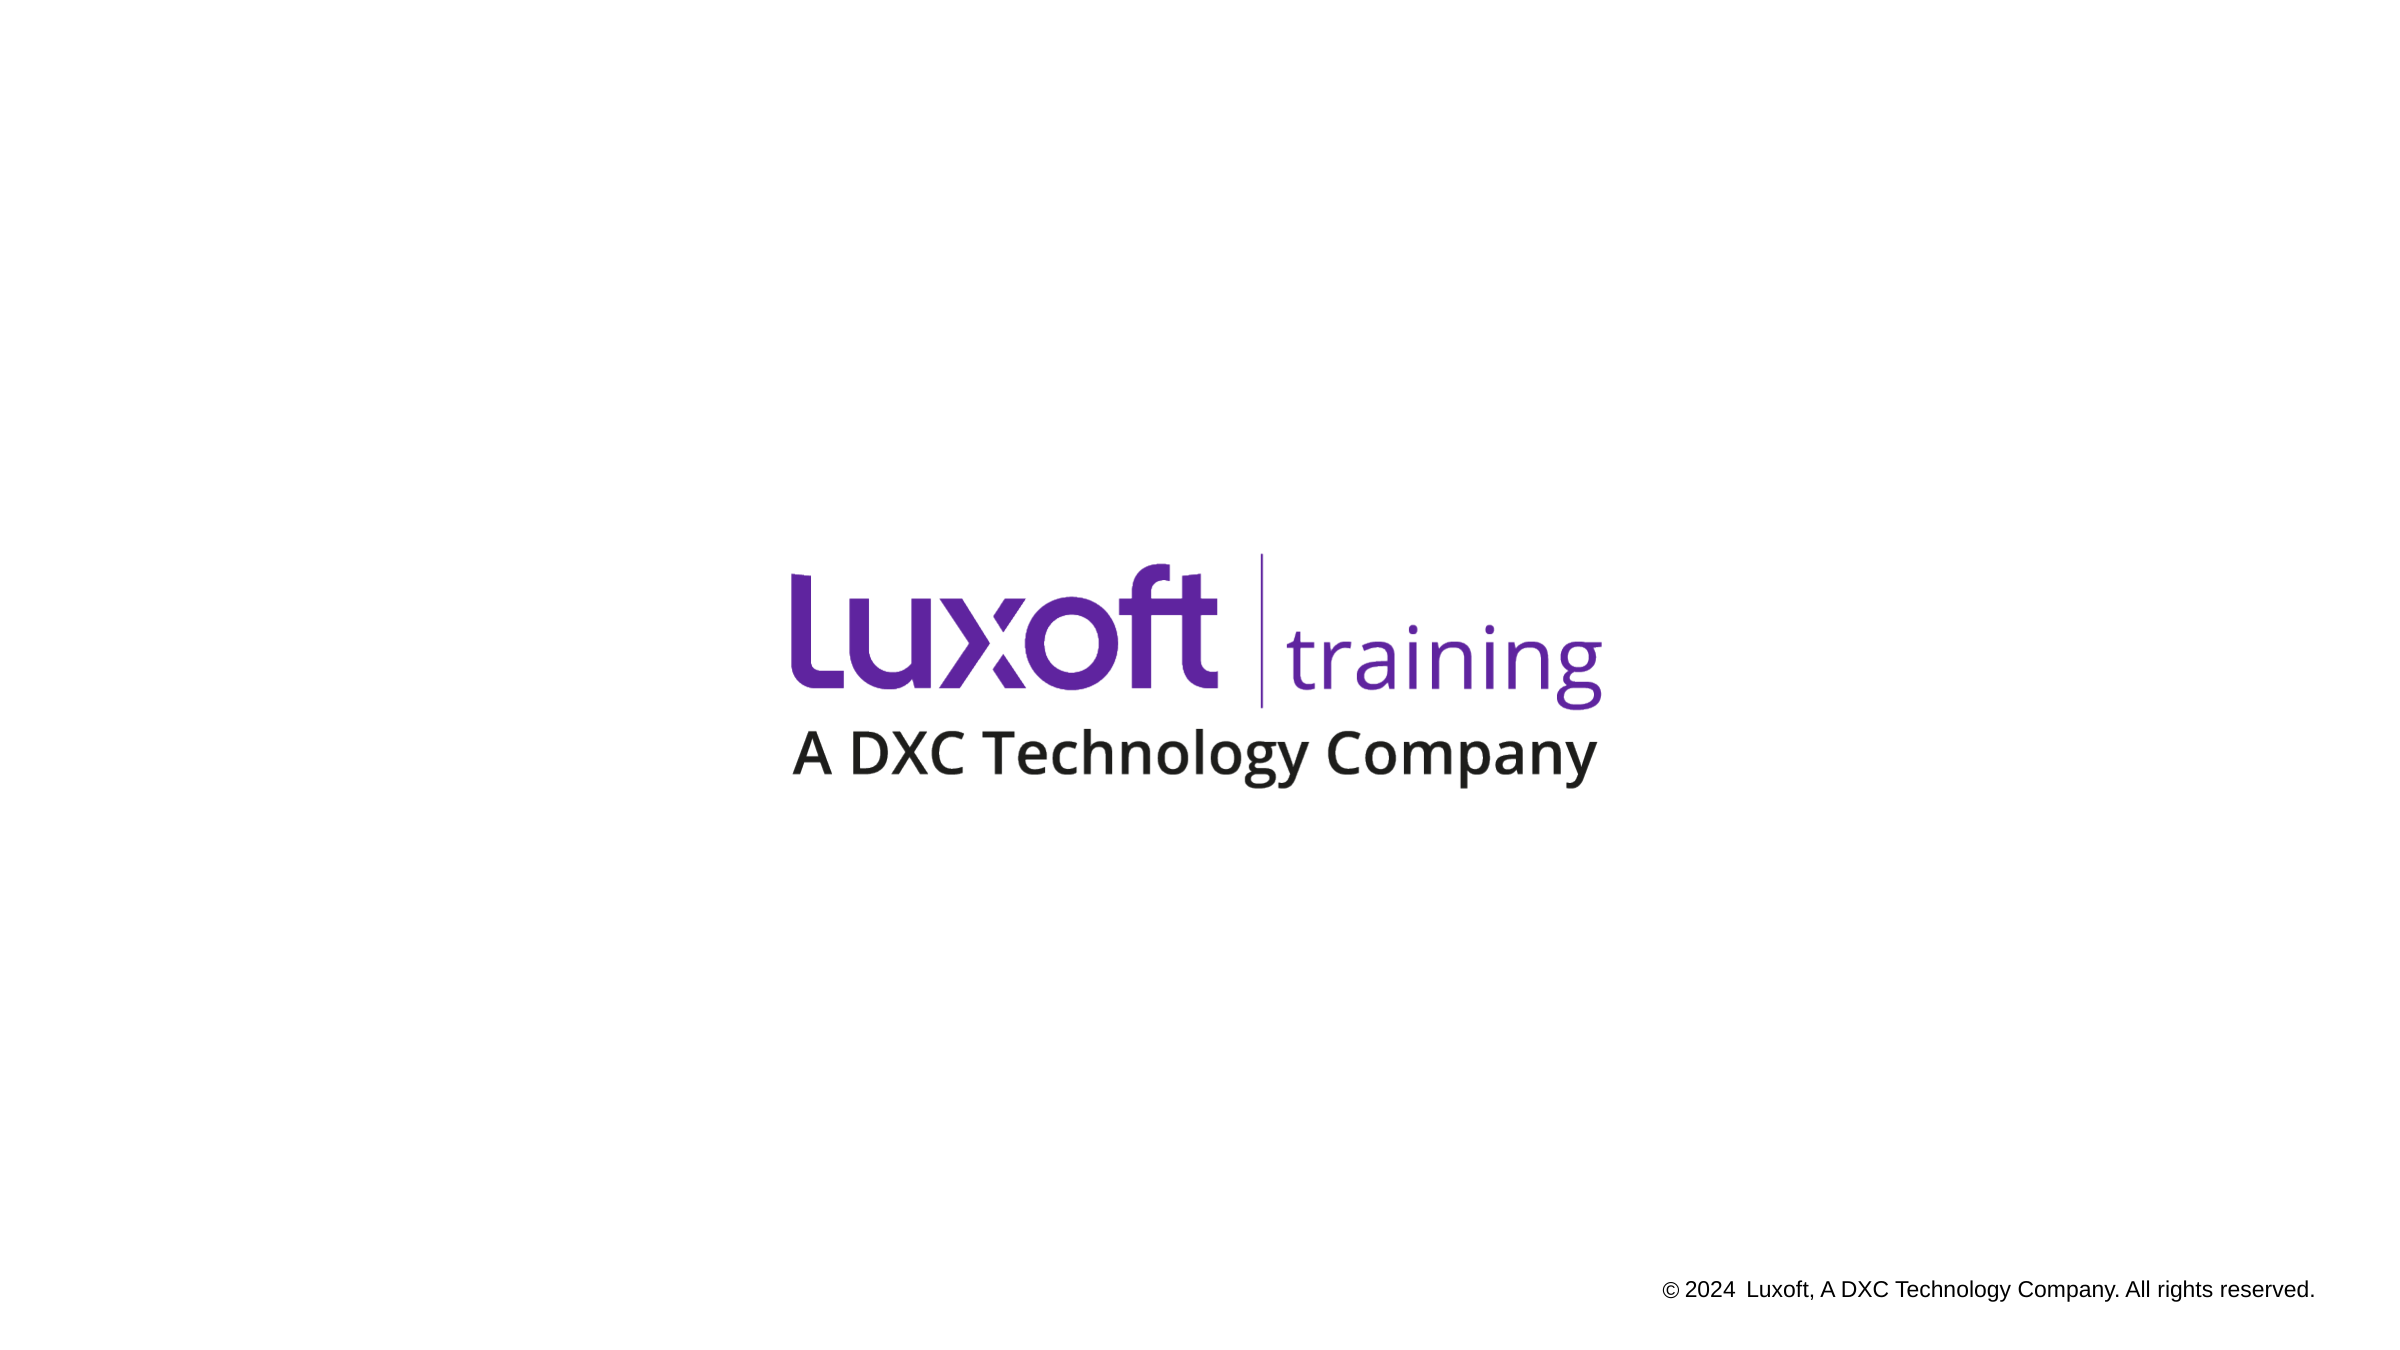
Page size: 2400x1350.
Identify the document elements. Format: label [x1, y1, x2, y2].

picture [701, 469, 1698, 880]
